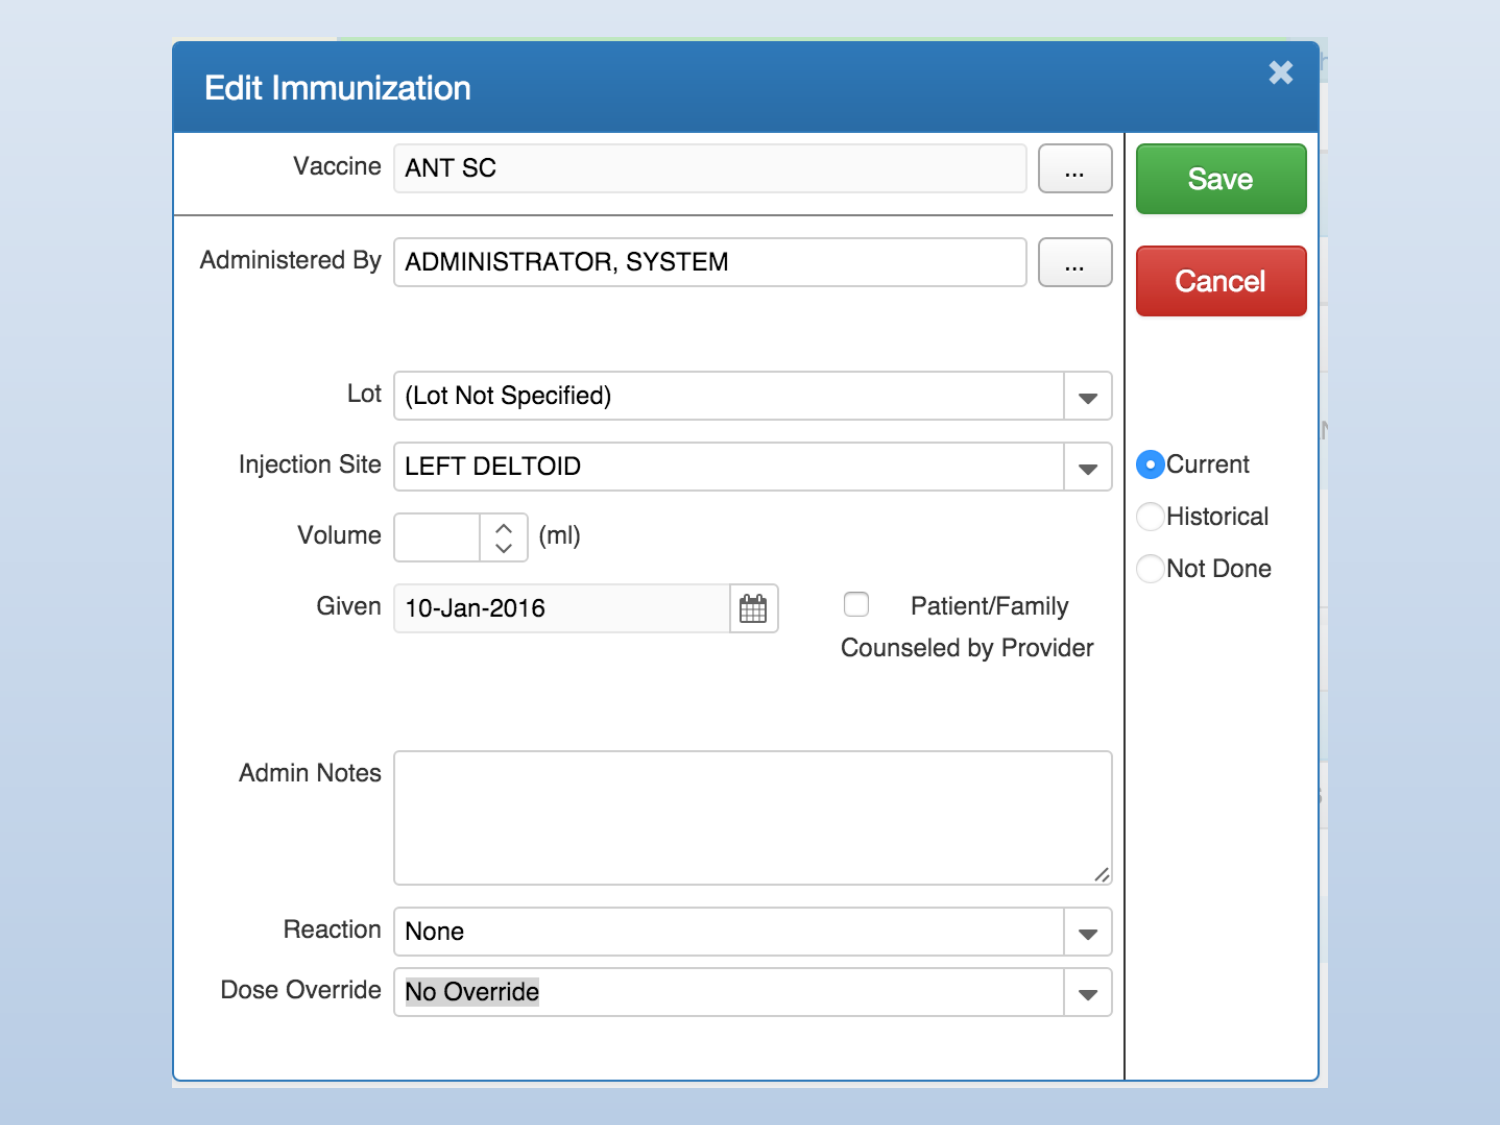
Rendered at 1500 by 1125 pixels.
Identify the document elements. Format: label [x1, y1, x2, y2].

picture [172, 37, 1328, 1088]
